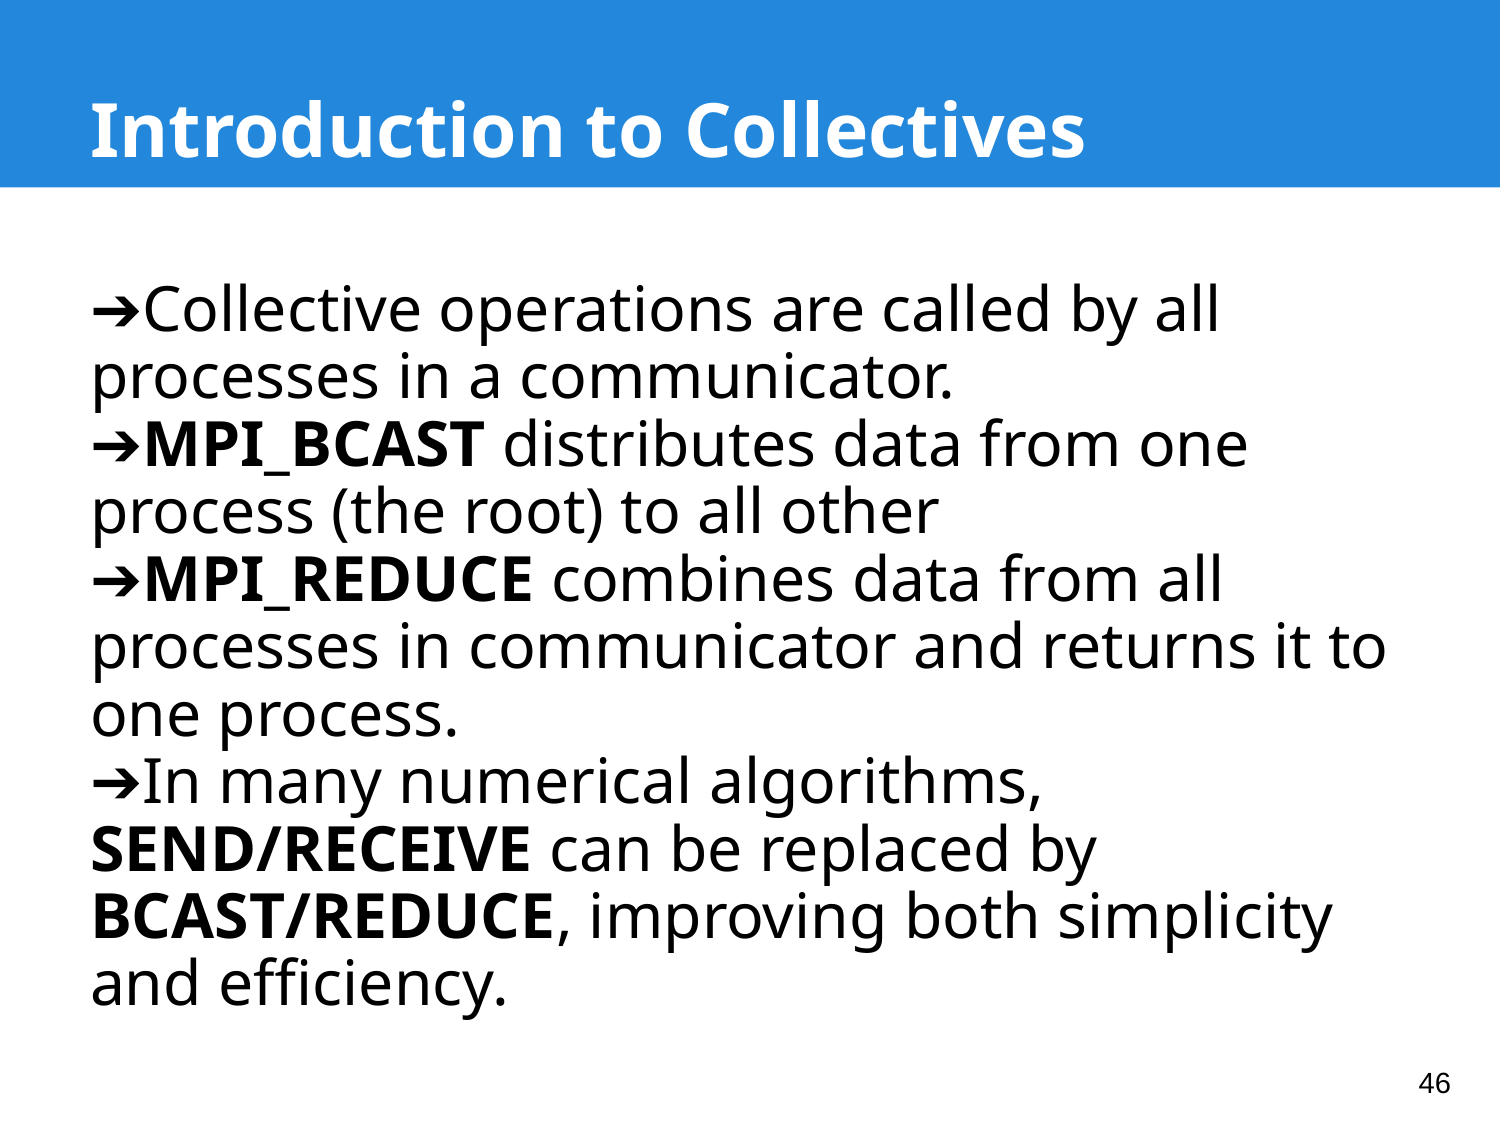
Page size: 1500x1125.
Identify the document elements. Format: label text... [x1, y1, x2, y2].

title Introduction to Collectives [75, 45, 1425, 188]
list Collective operations are called by all processes in a communicator. MPI_BCAST distributes data from one process (the root) to all other MPI_REDUCE combines data from all processes in communicator and returns it to one process. In many numerical algorithms, SEND/RECEIVE can be replaced by BCAST/REDUCE, improving both simplicity and efficiency. [75, 262, 1425, 1078]
slide_number 46 [1403, 1038, 1494, 1125]
